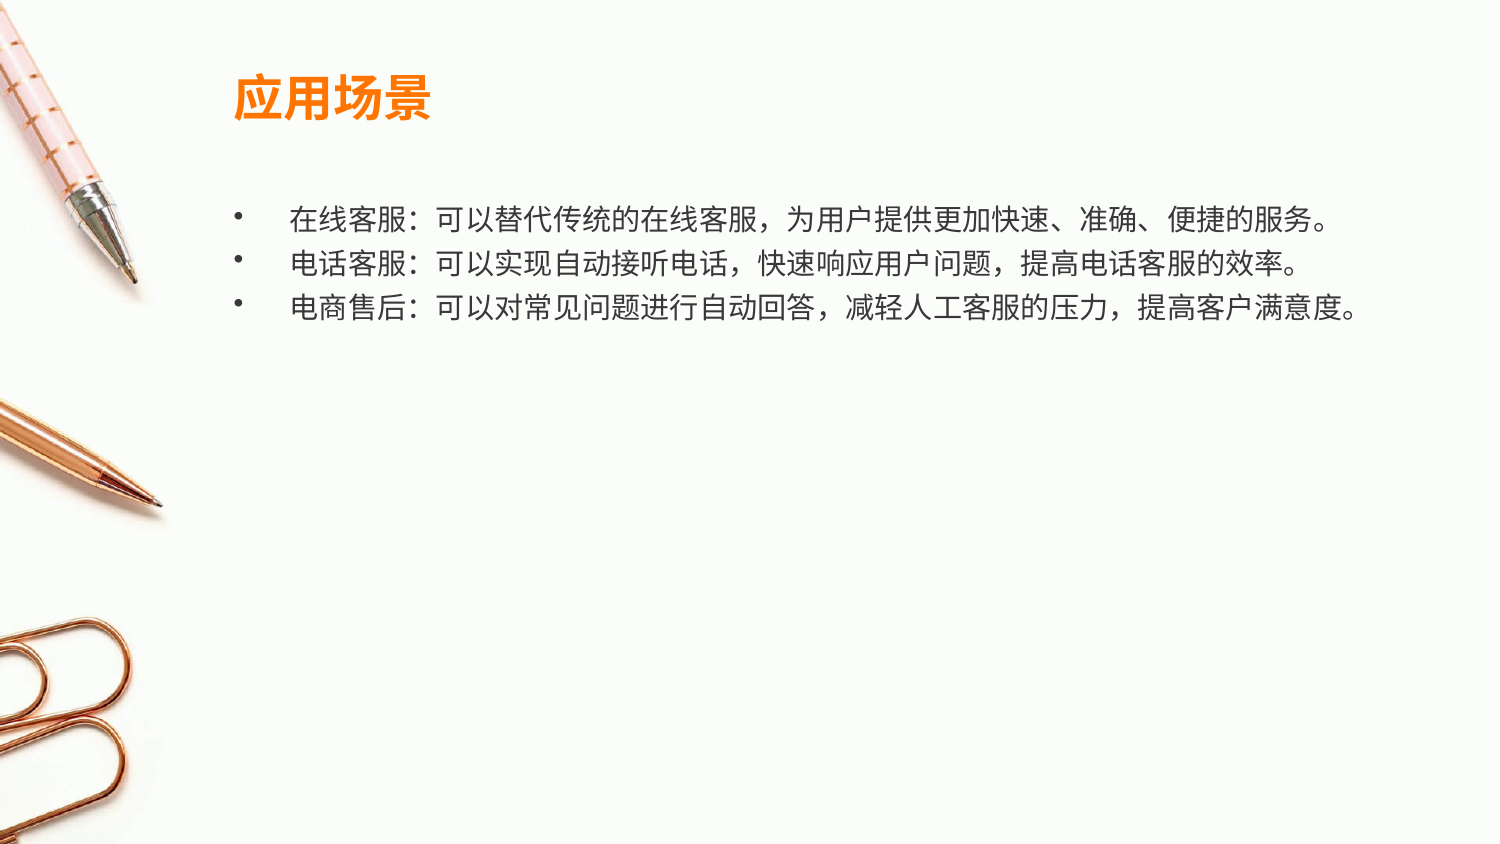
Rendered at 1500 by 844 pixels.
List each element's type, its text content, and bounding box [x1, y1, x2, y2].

picture [0, 0, 1500, 844]
text_box 在线客服：可以替代传统的在线客服，为用户提供更加快速、准确、便捷的服务。 电话客服：可以实现自动接听电话，快速响应用户问题，提高电话客服的效率。 电商售后：可以对常见问题进行自动回答，减轻人工客服的压力，提高客户满意度。 [218, 185, 1485, 837]
text_box 应用场景 [218, 51, 1451, 143]
